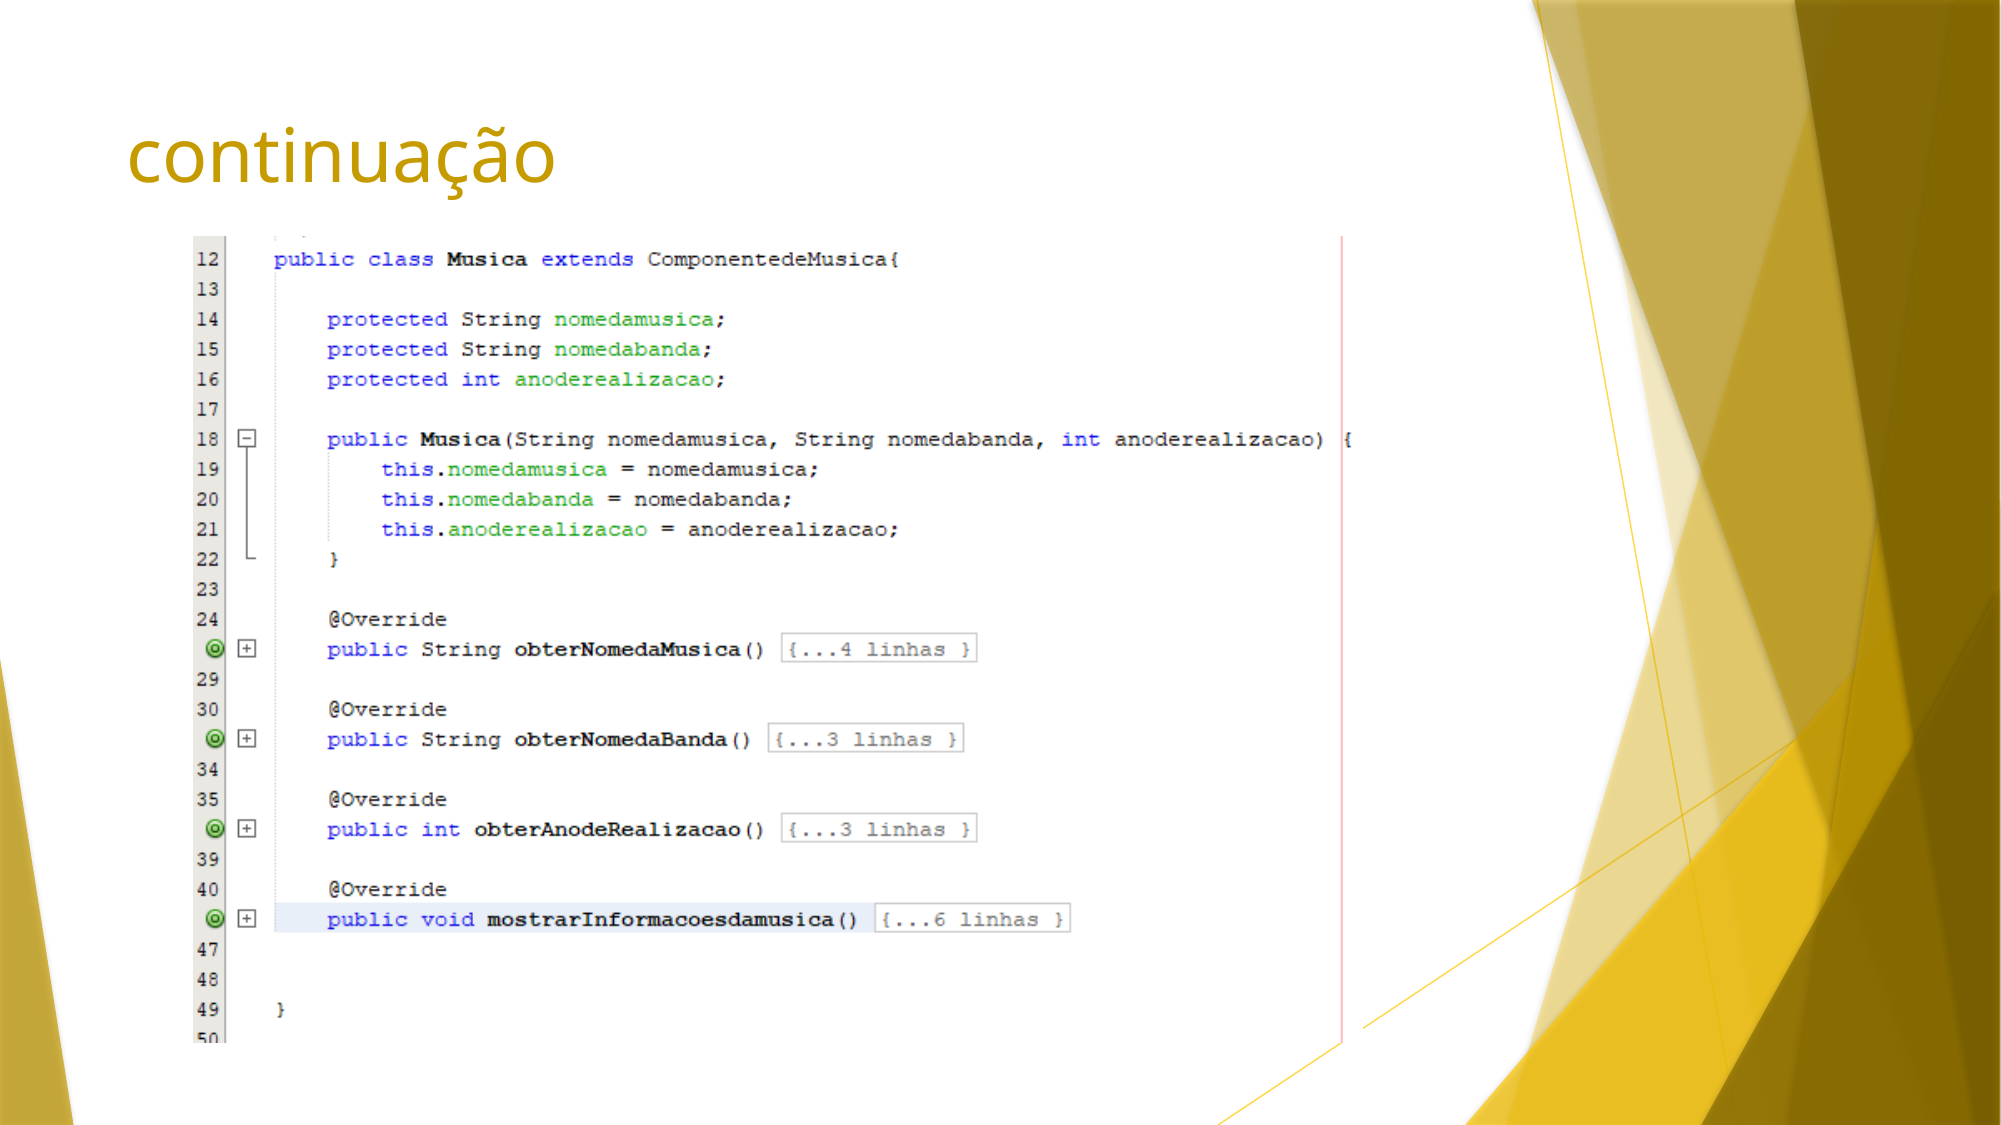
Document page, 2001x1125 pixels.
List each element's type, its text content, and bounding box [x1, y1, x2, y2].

picture [193, 236, 1364, 1044]
title continuação [111, 99, 1522, 317]
